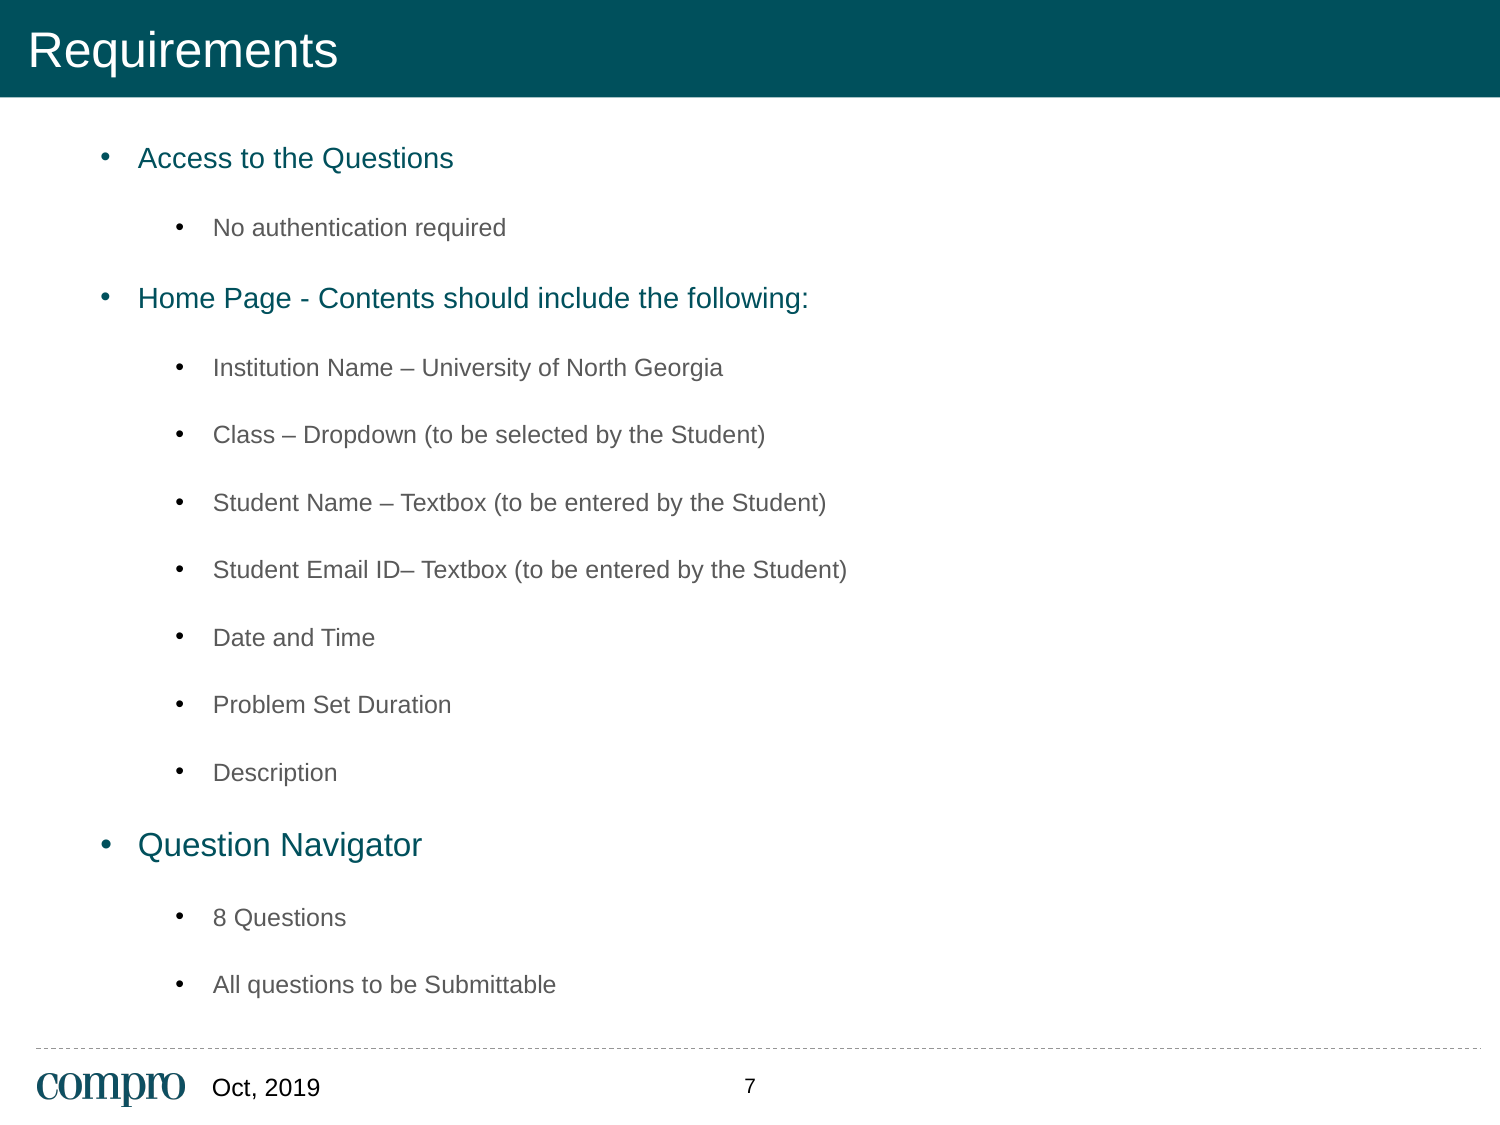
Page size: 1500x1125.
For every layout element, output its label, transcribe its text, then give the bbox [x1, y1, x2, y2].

picture [37, 1073, 185, 1107]
title Requirements [12, 3, 1435, 101]
list Access to the Questions No authentication required Home Page - Contents should include the following: Institution Name – University of North Georgia Class – Dropdown (to be selected by the Student) Student Name – Textbox (to be entered by the Student) Student Email ID– Textbox (to be entered by the Student) Date and Time Problem Set Duration Description Question Navigator 8 Questions All questions to be Submittable [85, 124, 1332, 1003]
